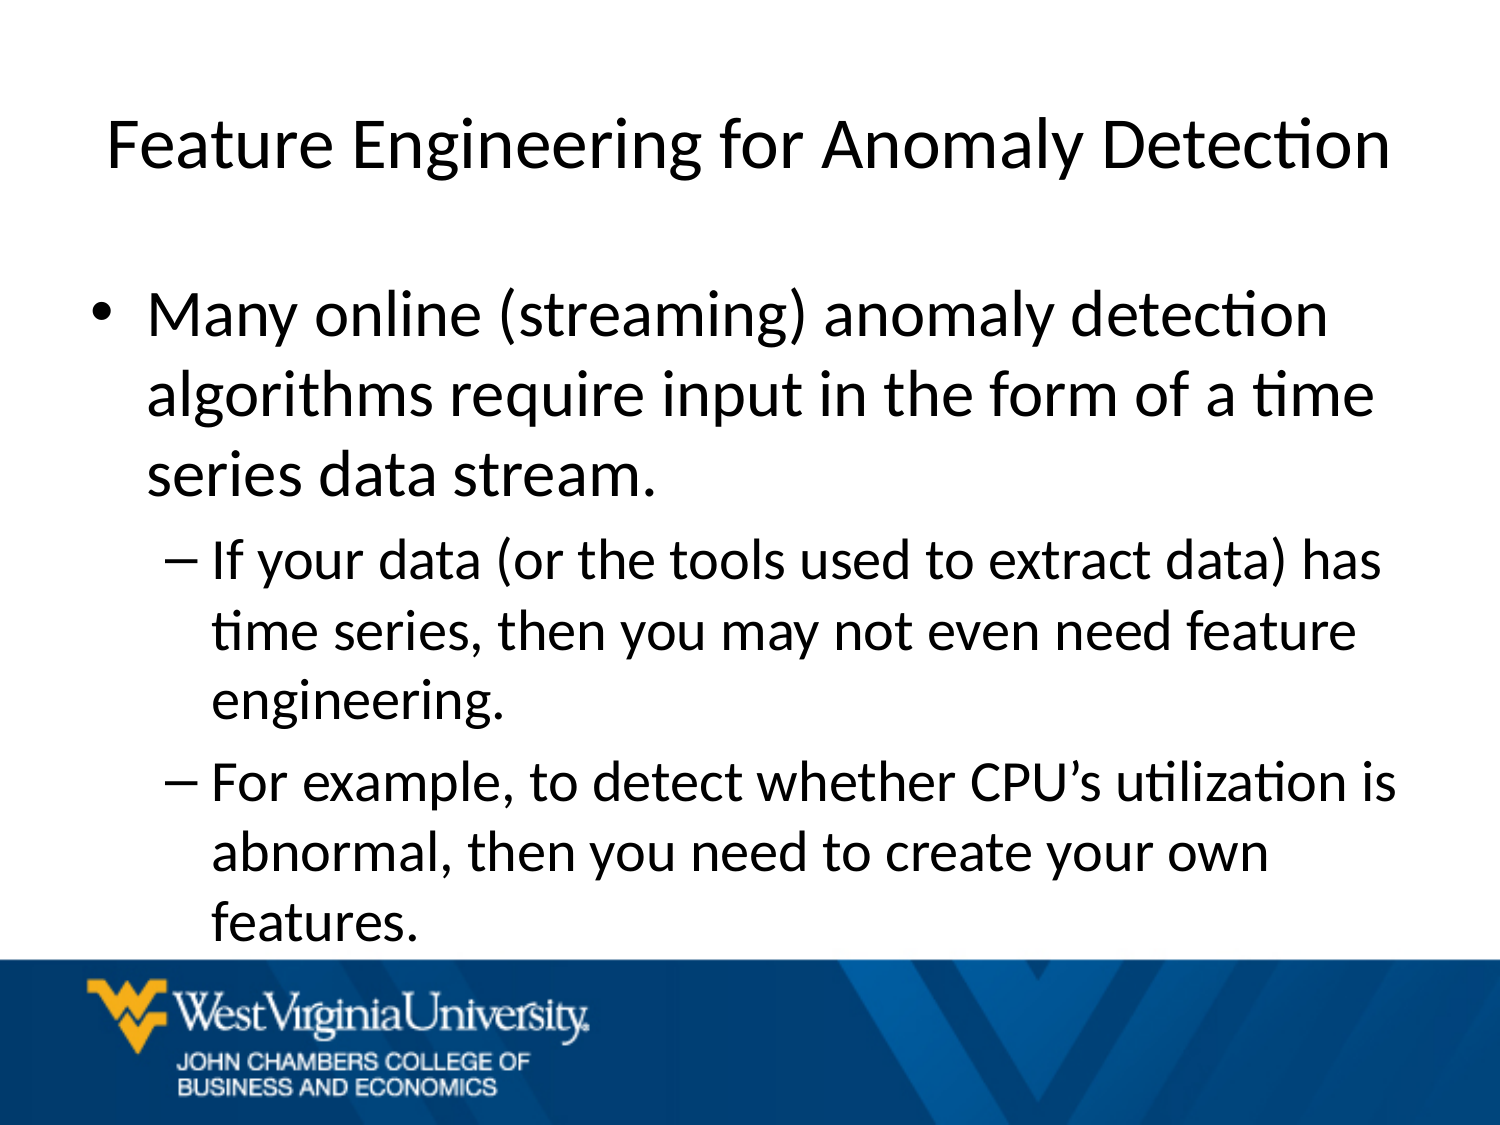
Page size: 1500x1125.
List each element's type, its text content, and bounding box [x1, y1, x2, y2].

list Many online (streaming) anomaly detection algorithms require input in the form of a time series data stream. If your data (or the tools used to extract data) has time series, then you may not even need feature engineering. For example, to detect whether CPU’s utilization is abnormal, then you need to create your own features. [75, 262, 1425, 1005]
title Feature Engineering for Anomaly Detection [75, 45, 1425, 233]
picture [0, 0, 1500, 1125]
